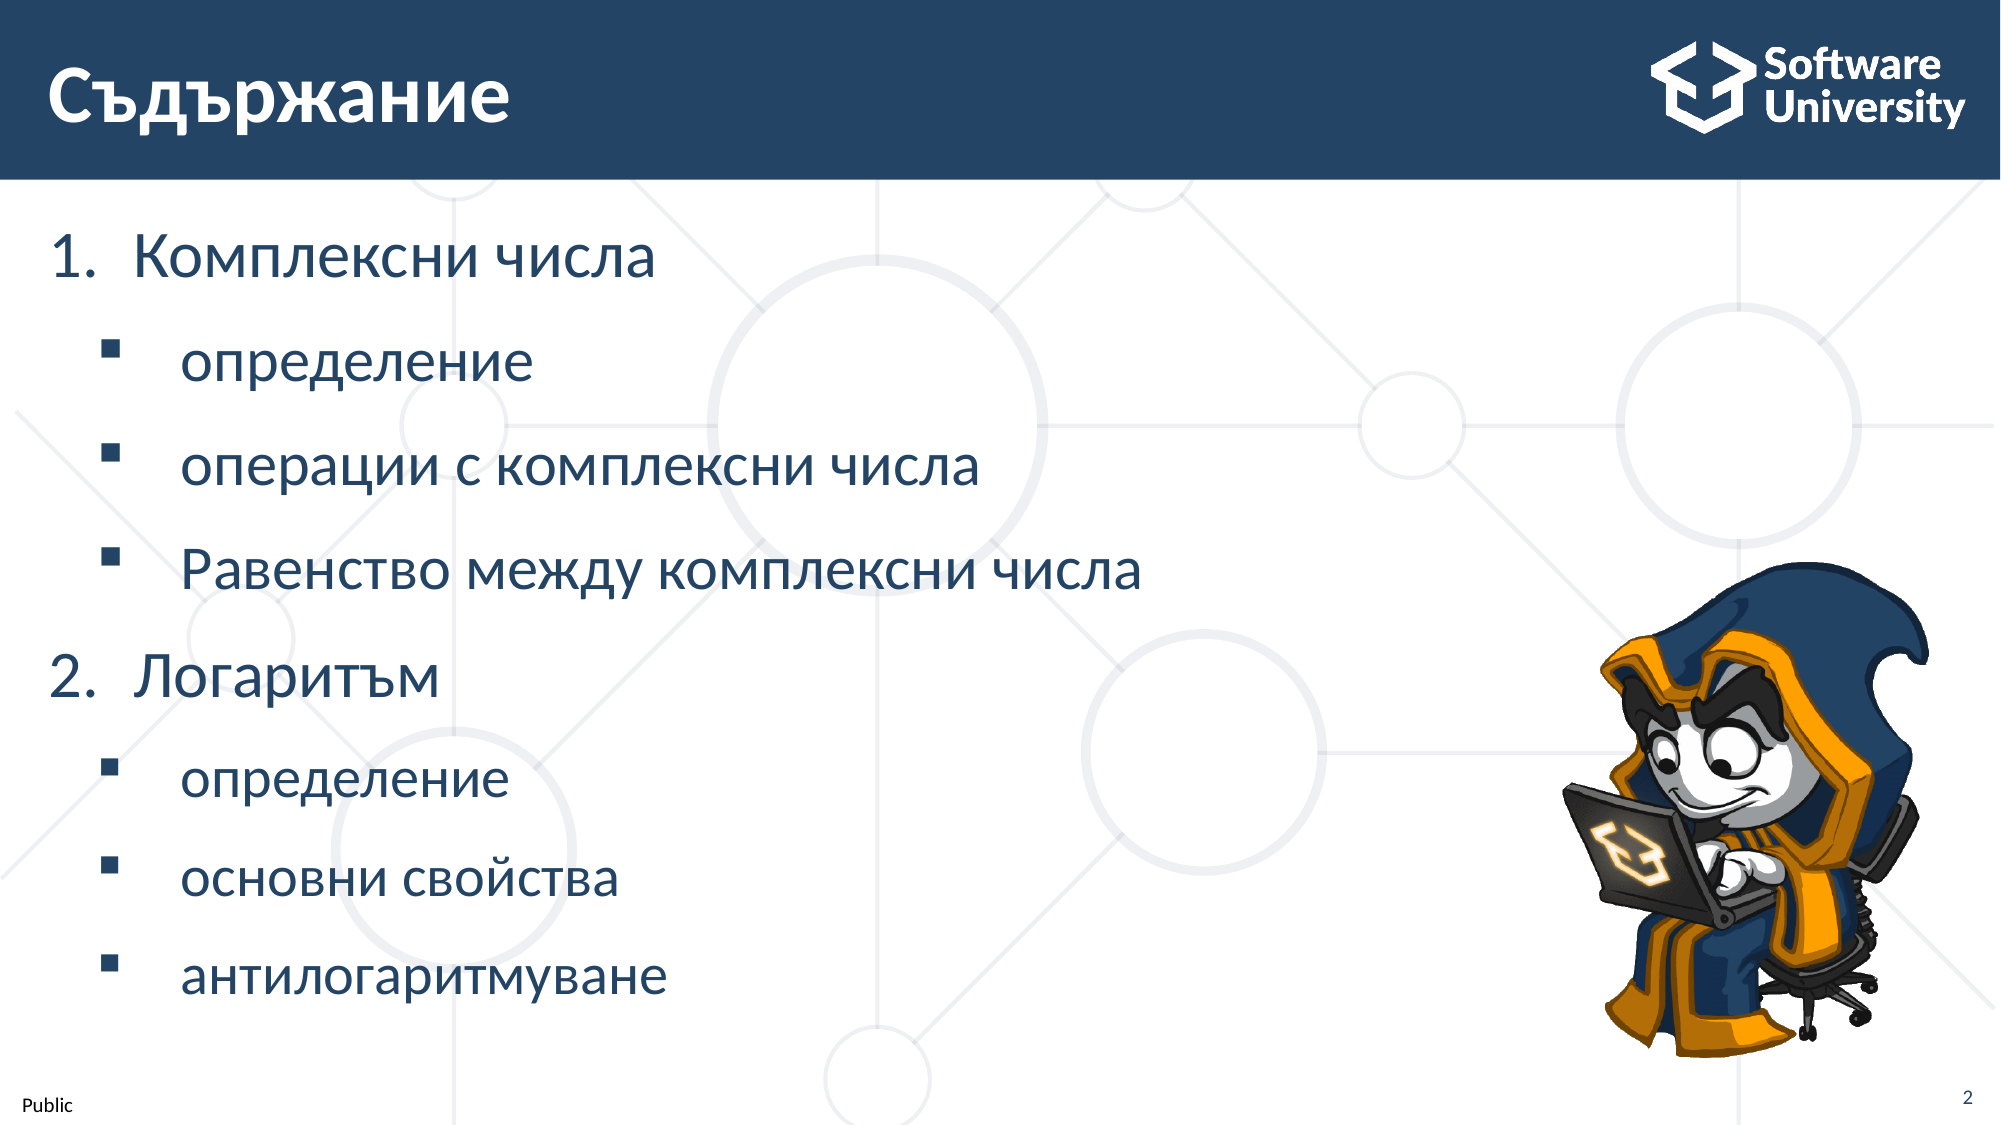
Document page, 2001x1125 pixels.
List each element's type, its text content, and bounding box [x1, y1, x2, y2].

picture [1651, 41, 1966, 134]
title Съдържание [31, 16, 1625, 162]
list Комплексни числа определение операции с комплексни числа Равенство между комплексни числа Логаритъм определение основни свойства антилогаритмуване [31, 200, 1516, 1055]
text_box 2 [1927, 1067, 1989, 1117]
picture [1561, 559, 1931, 1059]
